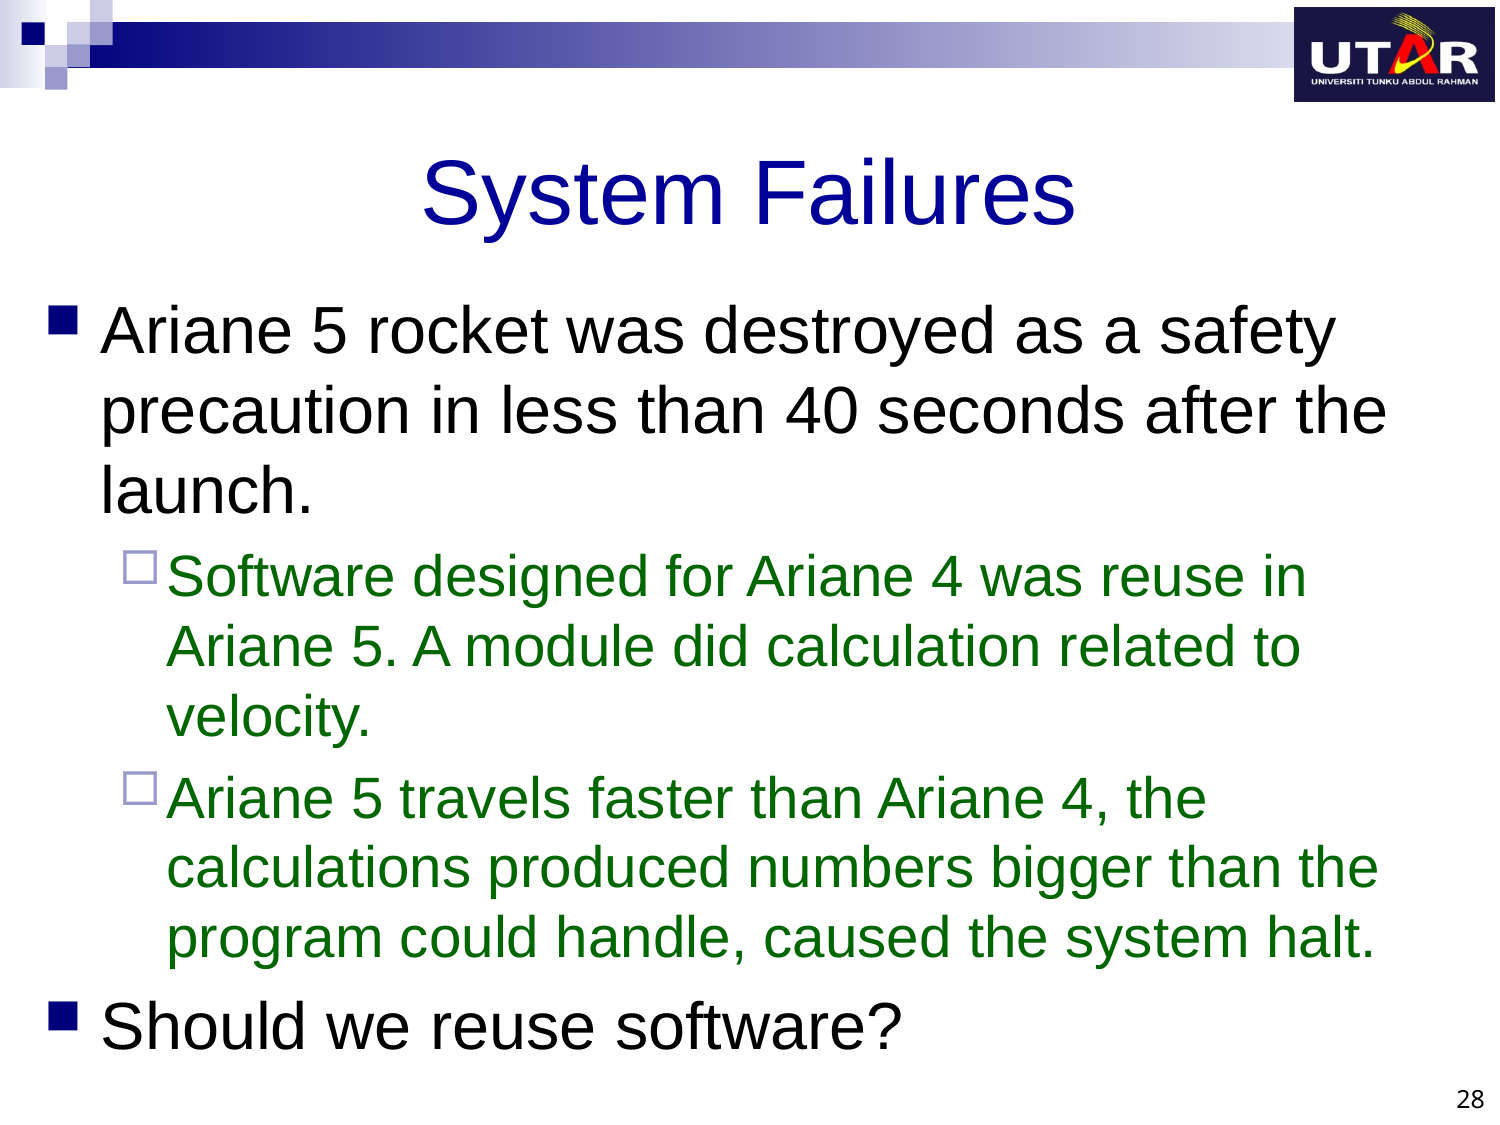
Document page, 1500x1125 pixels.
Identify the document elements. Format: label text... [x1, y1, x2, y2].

slide_number 28 [1149, 1049, 1500, 1125]
picture [1294, 7, 1495, 102]
title System Failures [75, 75, 1425, 278]
list Ariane 5 rocket was destroyed as a safety precaution in less than 40 seconds after the launch. Software designed for Ariane 4 was reuse in Ariane 5. A module did calculation related to velocity. Ariane 5 travels faster than Ariane 4, the calculations produced numbers bigger than the program could handle, caused the system halt. Should we reuse software? [29, 278, 1471, 1083]
